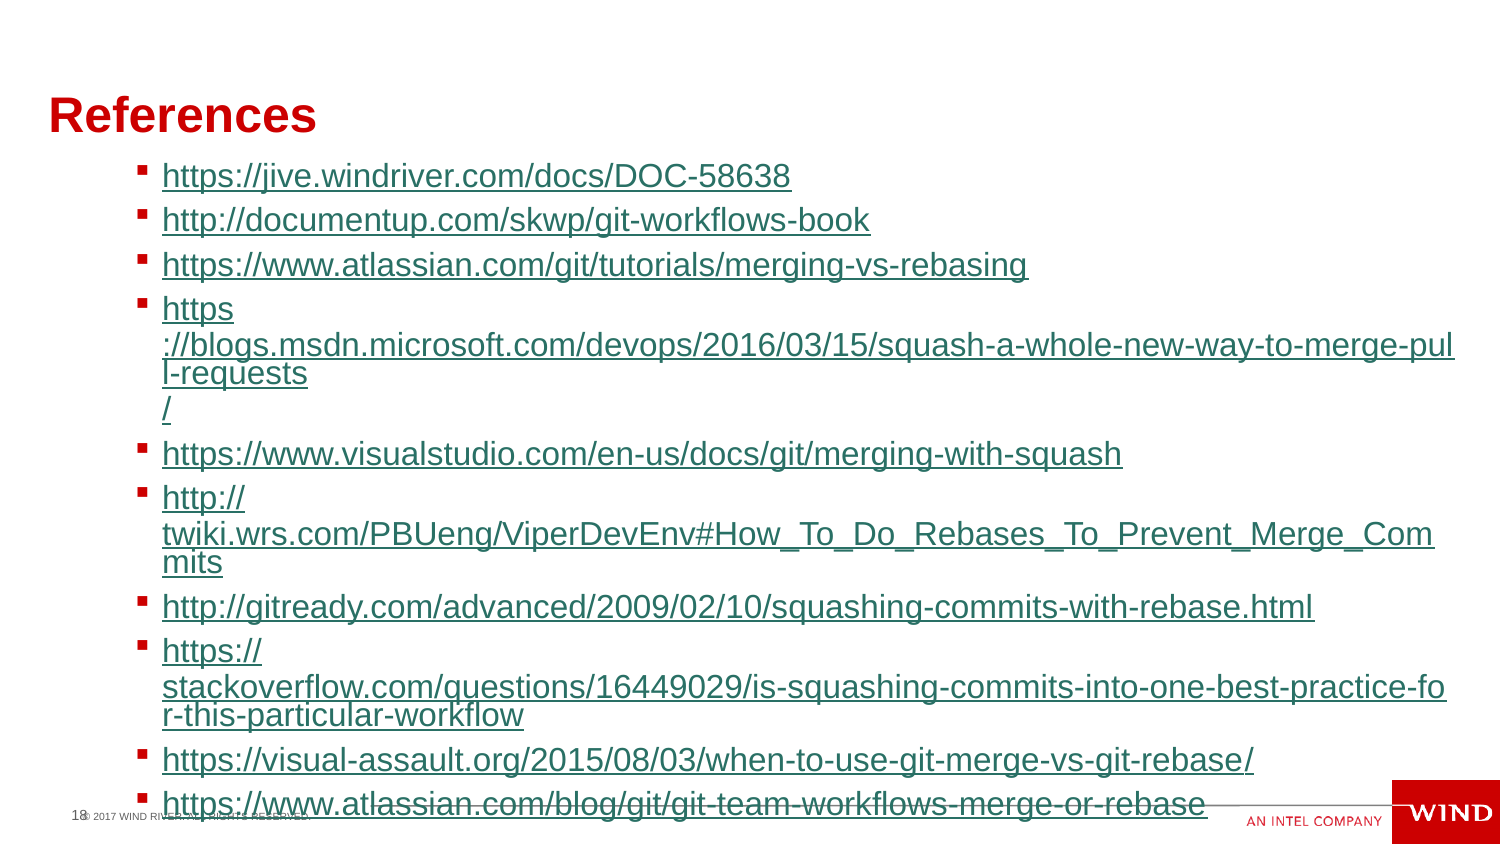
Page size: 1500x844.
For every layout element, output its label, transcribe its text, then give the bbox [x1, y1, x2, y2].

title References [48, 90, 1455, 144]
list https://jive.windriver.com/docs/DOC-58638 http://documentup.com/skwp/git-workflows-book https://www.atlassian.com/git/tutorials/merging-vs-rebasing https://blogs.msdn.microsoft.com/devops/2016/03/15/squash-a-whole-new-way-to-merge-pull-requests/ https://www.visualstudio.com/en-us/docs/git/merging-with-squash http://twiki.wrs.com/PBUeng/ViperDevEnv#How_To_Do_Rebases_To_Prevent_Merge_Commits http://gitready.com/advanced/2009/02/10/squashing-commits-with-rebase.html https://stackoverflow.com/questions/16449029/is-squashing-commits-into-one-best-practice-for-this-particular-workflow https://visual-assault.org/2015/08/03/when-to-use-git-merge-vs-git-rebase/ https://www.atlassian.com/blog/git/git-team-workflows-merge-or-rebase [49, 158, 1457, 762]
picture [1242, 816, 1387, 826]
picture [1392, 780, 1500, 844]
